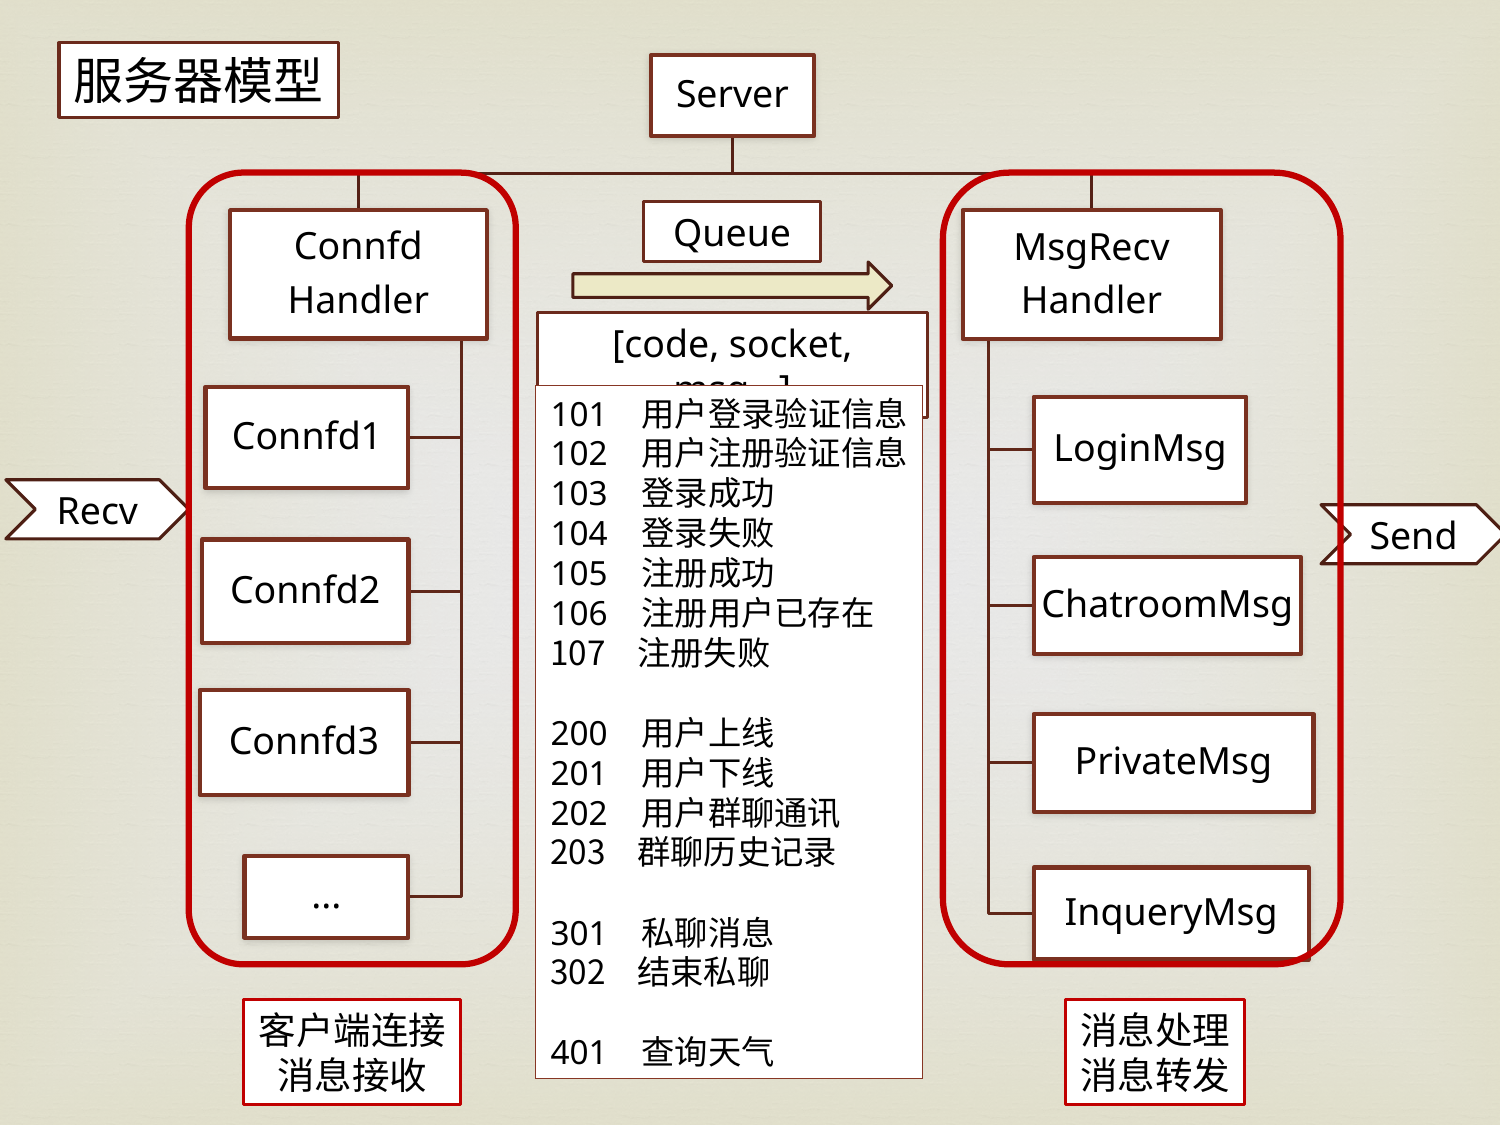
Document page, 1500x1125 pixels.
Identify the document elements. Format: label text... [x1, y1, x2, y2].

text_box [code, socket, msg…] [536, 311, 929, 419]
text_box Send [1343, 503, 1500, 566]
text_box Queue [642, 200, 822, 263]
text_box [476, 143, 734, 183]
text_box [941, 171, 1343, 966]
text_box Server [649, 53, 816, 138]
text_box 101 用户登录验证信息 102 用户注册验证信息 103 登录成功 104 登录失败 105 注册成功 106 注册用户已存在 注册失败 200 用户上线 201 用户下线 202 用户群聊通讯 群聊历史记录 301 私聊消息 结束私聊 401 查询天气 [535, 385, 923, 1079]
text_box [187, 170, 518, 966]
text_box 消息处理 消息转发 [1064, 998, 1246, 1106]
text_box Recv [4, 478, 187, 541]
text_box [571, 260, 893, 311]
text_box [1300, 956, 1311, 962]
text_box 服务器模型 [57, 41, 340, 119]
text_box 客户端连接 消息接收 [242, 998, 462, 1106]
text_box [734, 143, 993, 185]
